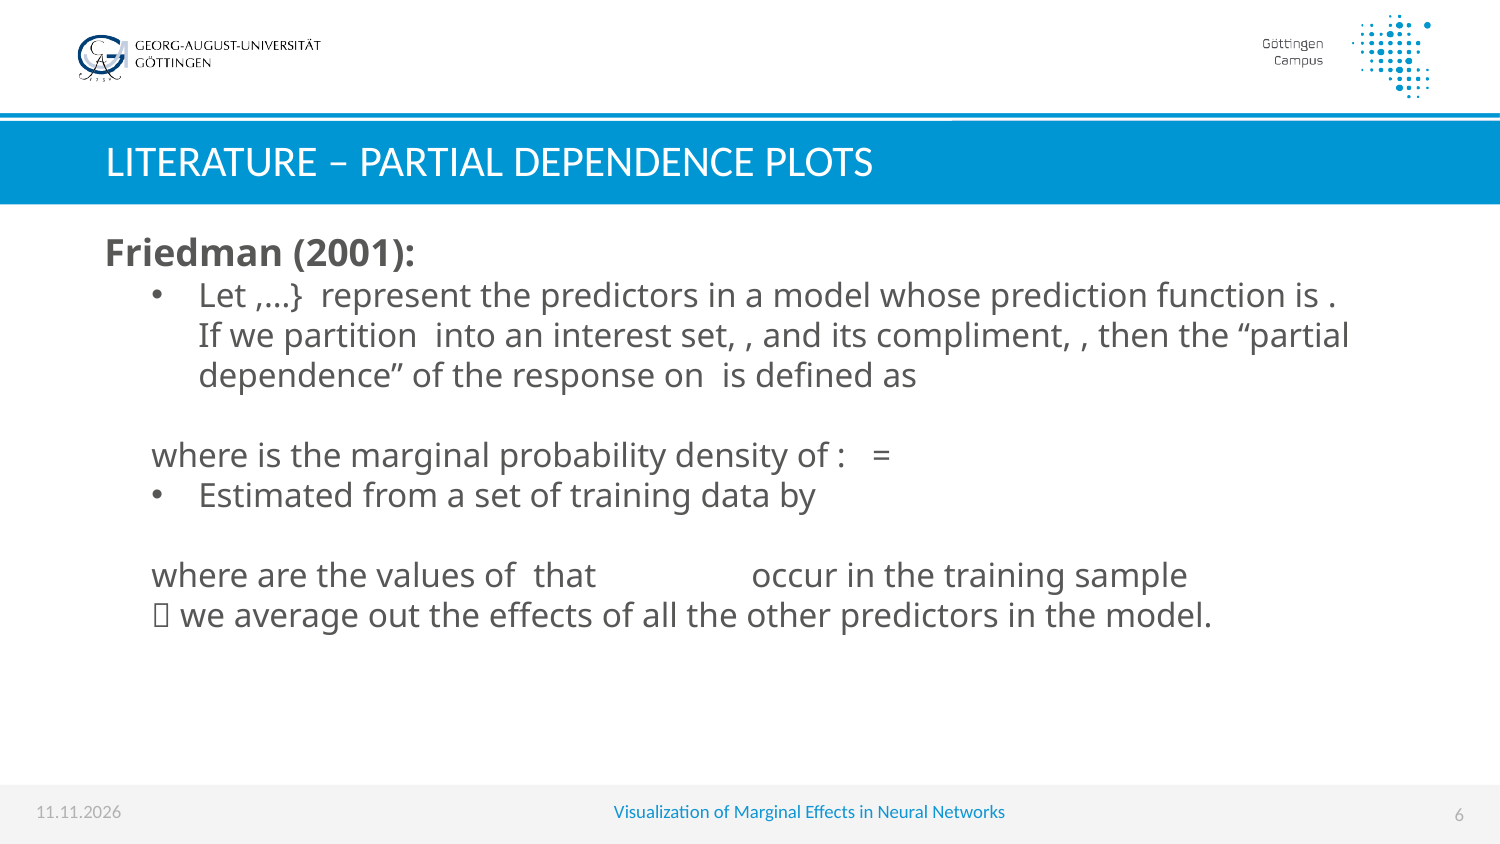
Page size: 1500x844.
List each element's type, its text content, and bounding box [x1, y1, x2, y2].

text_box Visualization of Marginal Effects in Neural Networks [312, 800, 1307, 824]
title Literature – Partial Dependence Plots [105, 132, 1357, 186]
picture [0, 205, 1500, 844]
slide_number 6 [1365, 802, 1465, 824]
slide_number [35, 799, 205, 824]
picture [0, 0, 1500, 113]
